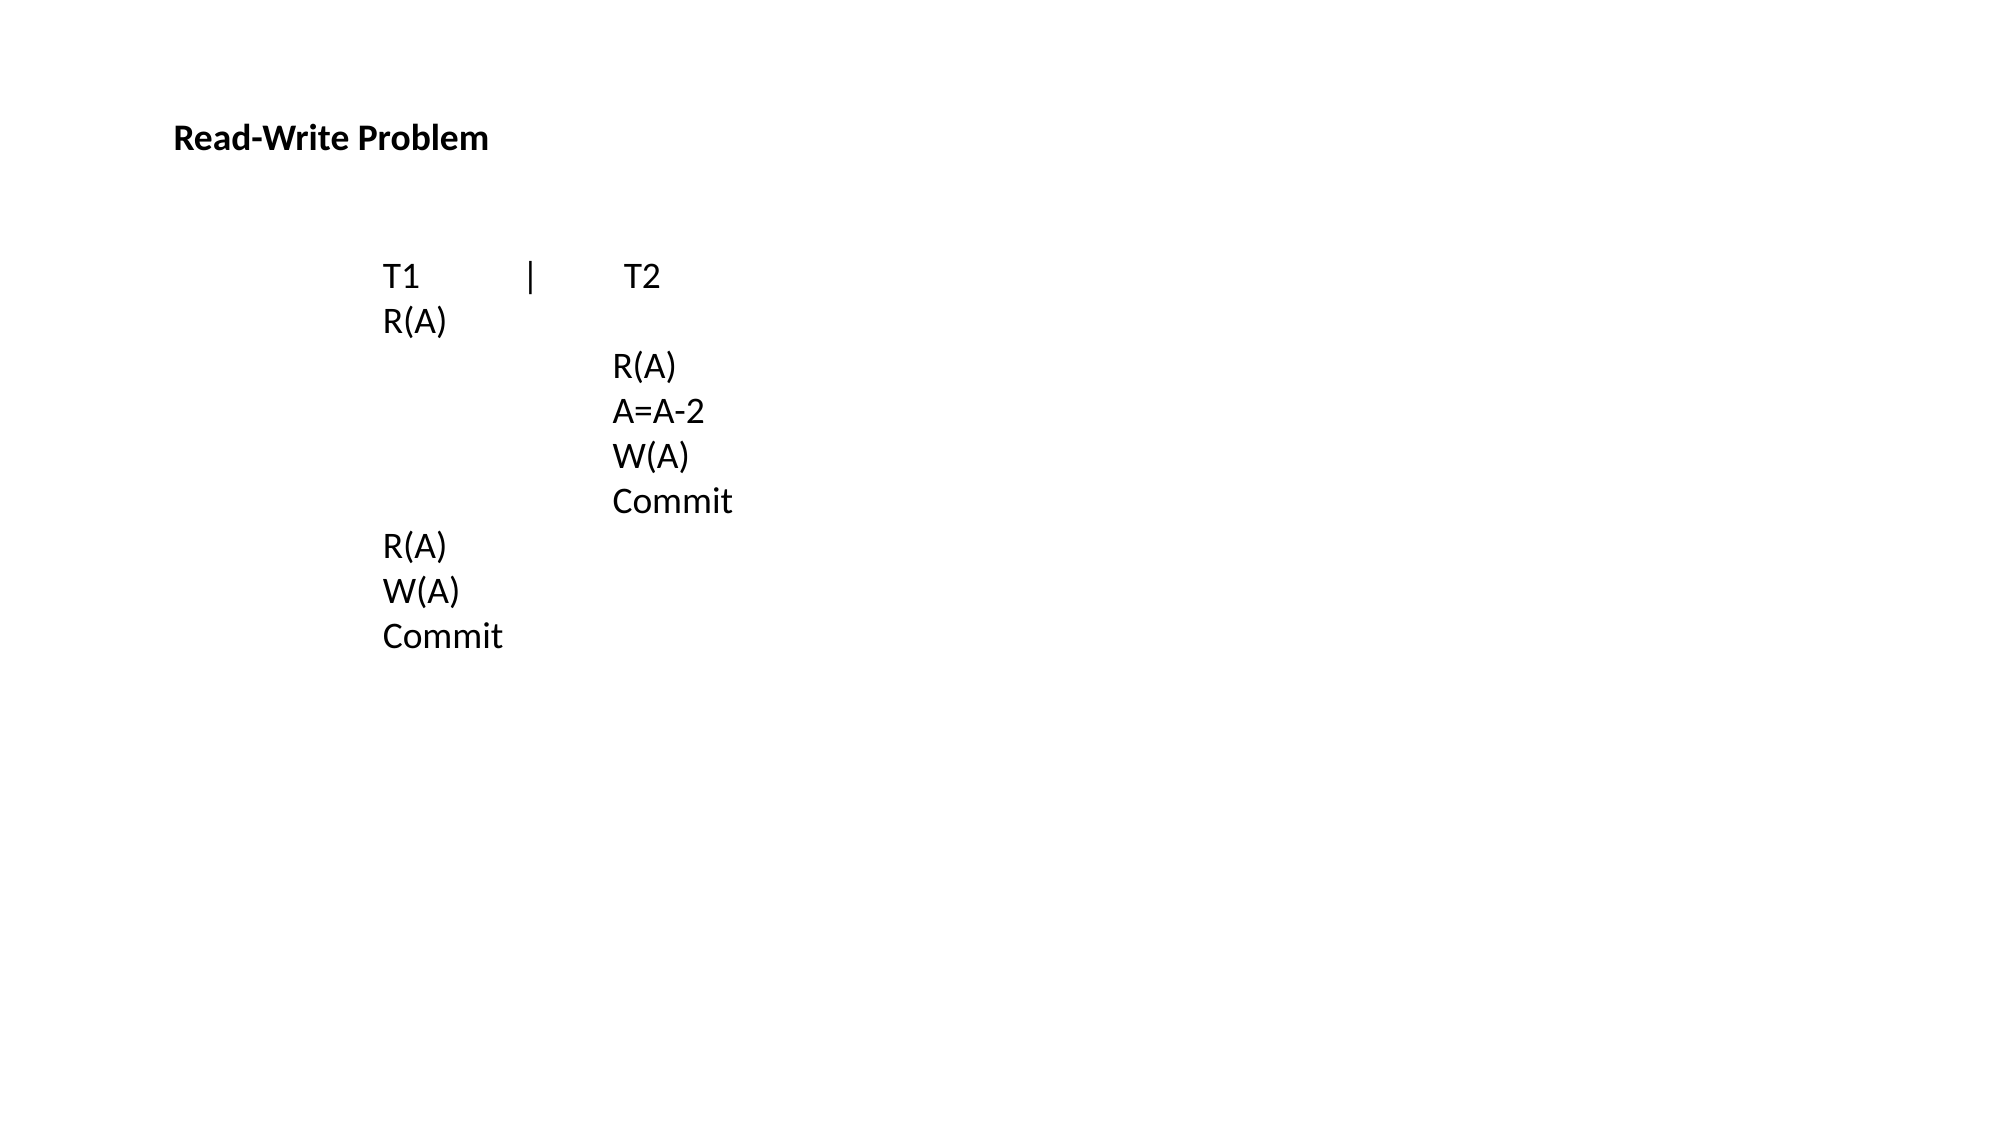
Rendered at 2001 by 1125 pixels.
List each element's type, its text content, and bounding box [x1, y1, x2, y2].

text_box Read-Write Problem [158, 105, 505, 166]
text_box T1 | T2 R(A) R(A) A=A-2 W(A) Commit R(A) W(A) Commit [367, 243, 811, 664]
